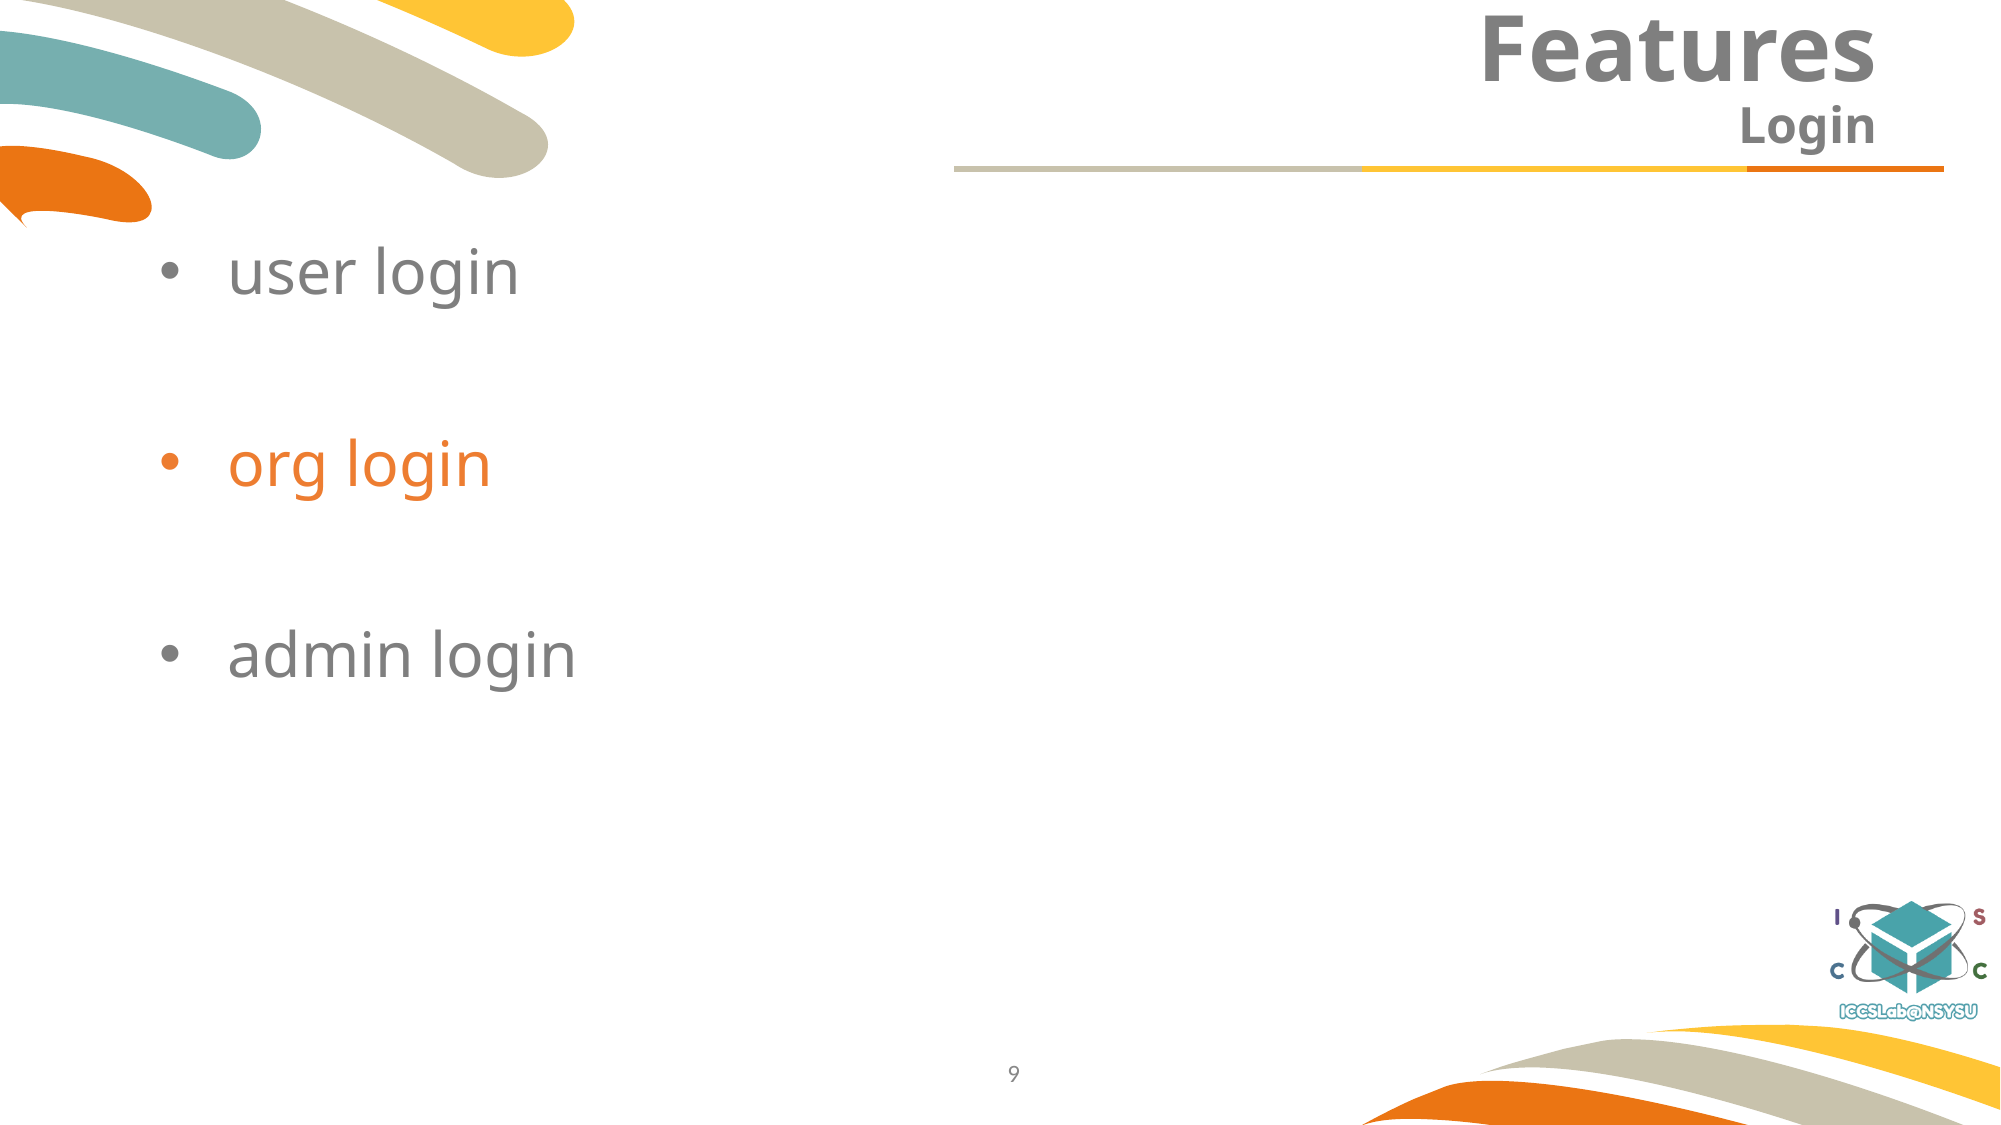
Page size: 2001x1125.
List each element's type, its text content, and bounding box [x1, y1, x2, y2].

title Features Login [999, 0, 1893, 157]
list user login org login admin login [137, 224, 1823, 998]
picture [1824, 896, 1993, 1026]
